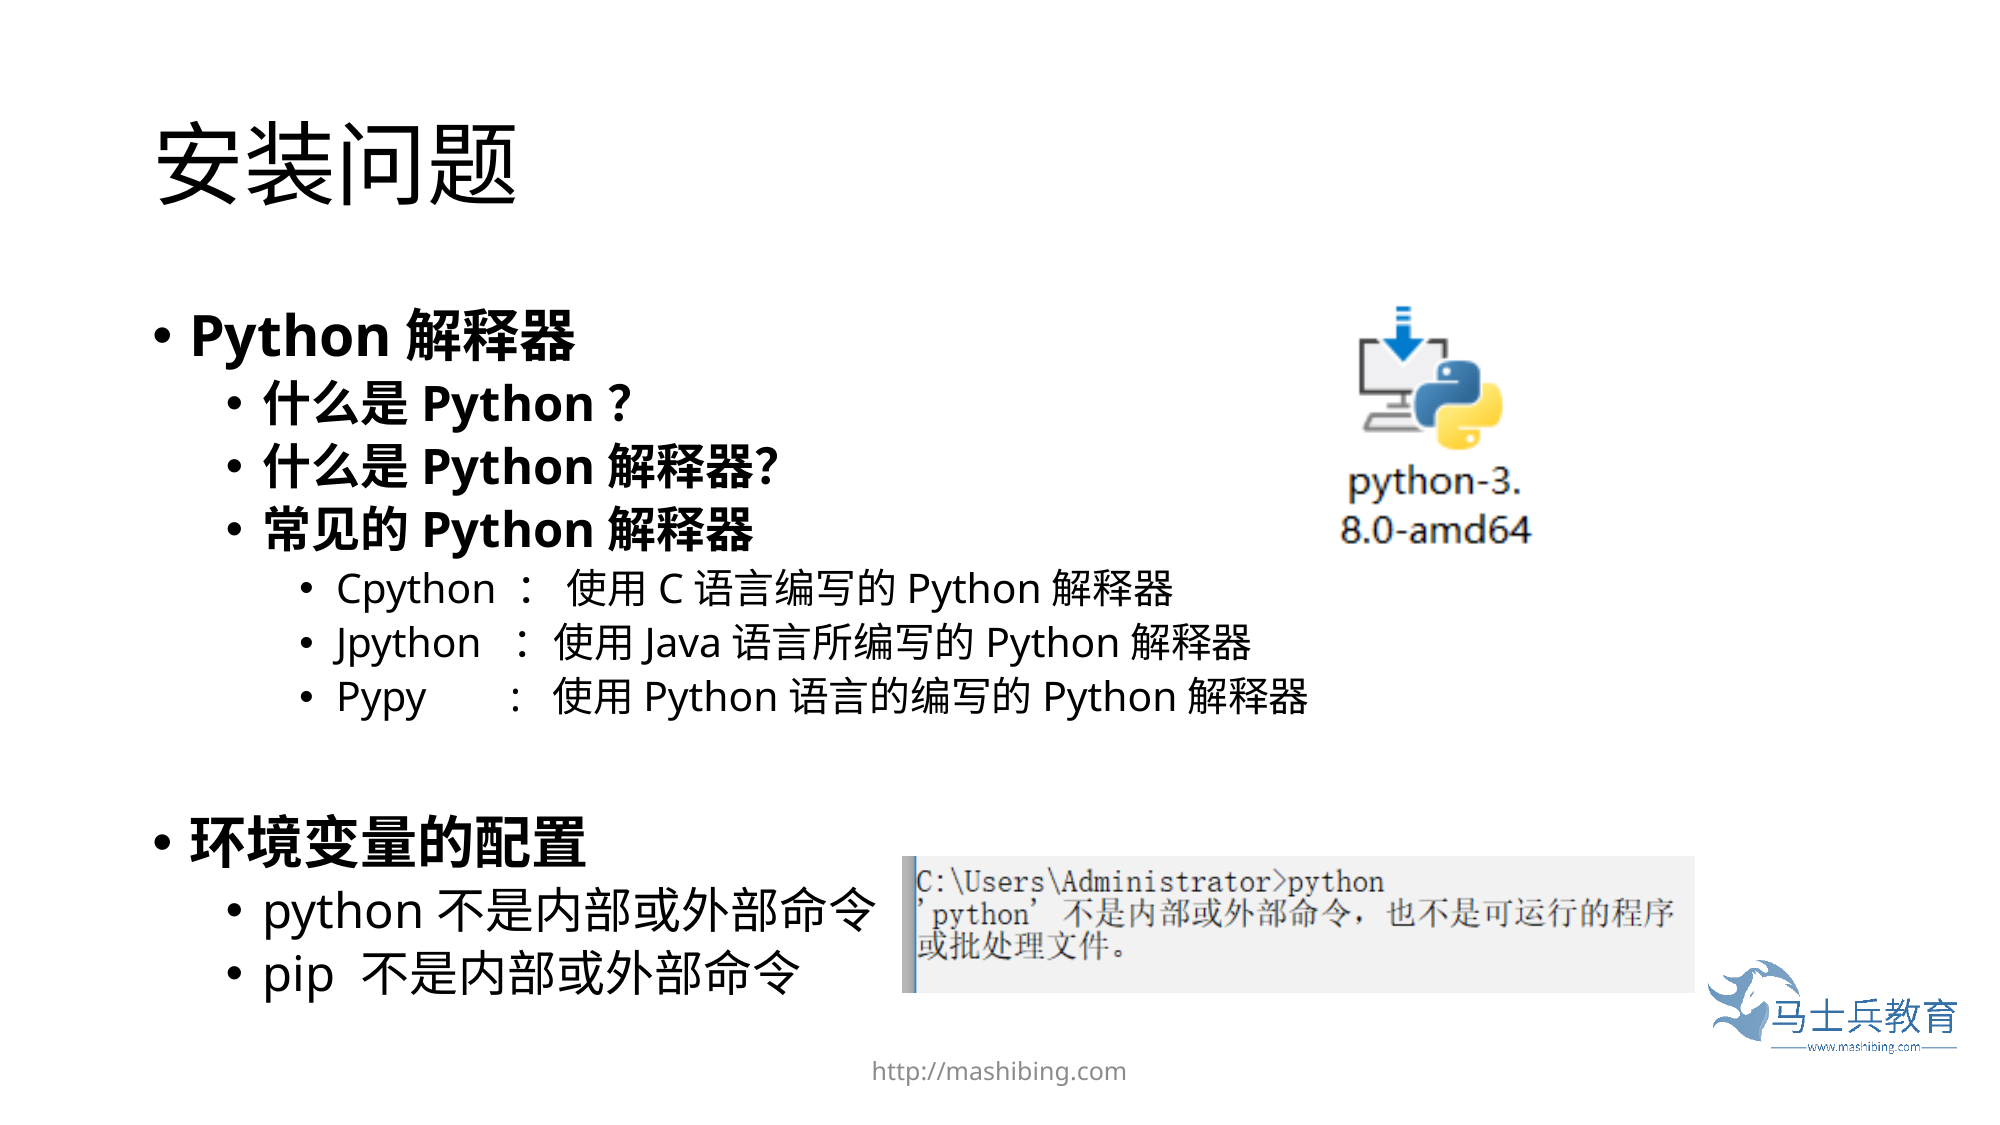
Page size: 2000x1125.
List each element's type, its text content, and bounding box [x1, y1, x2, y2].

footer http://mashibing.com [662, 1042, 1338, 1103]
picture [1696, 924, 1981, 1106]
list Python解释器 什么是Python？ 什么是Python解释器？ 常见的Python解释器 Cpython ： 使用C语言编写的Python解释器 Jpython ：使用Java语言所编写的Python解释器 Pypy : 使用Python语言的编写的Python解释器 环境变量的配置 python不是内部或外部命令 pip 不是内部或外部命令 [137, 299, 1862, 1014]
picture [1306, 290, 1567, 576]
picture [902, 856, 1695, 993]
title 安装问题 [137, 59, 1862, 278]
